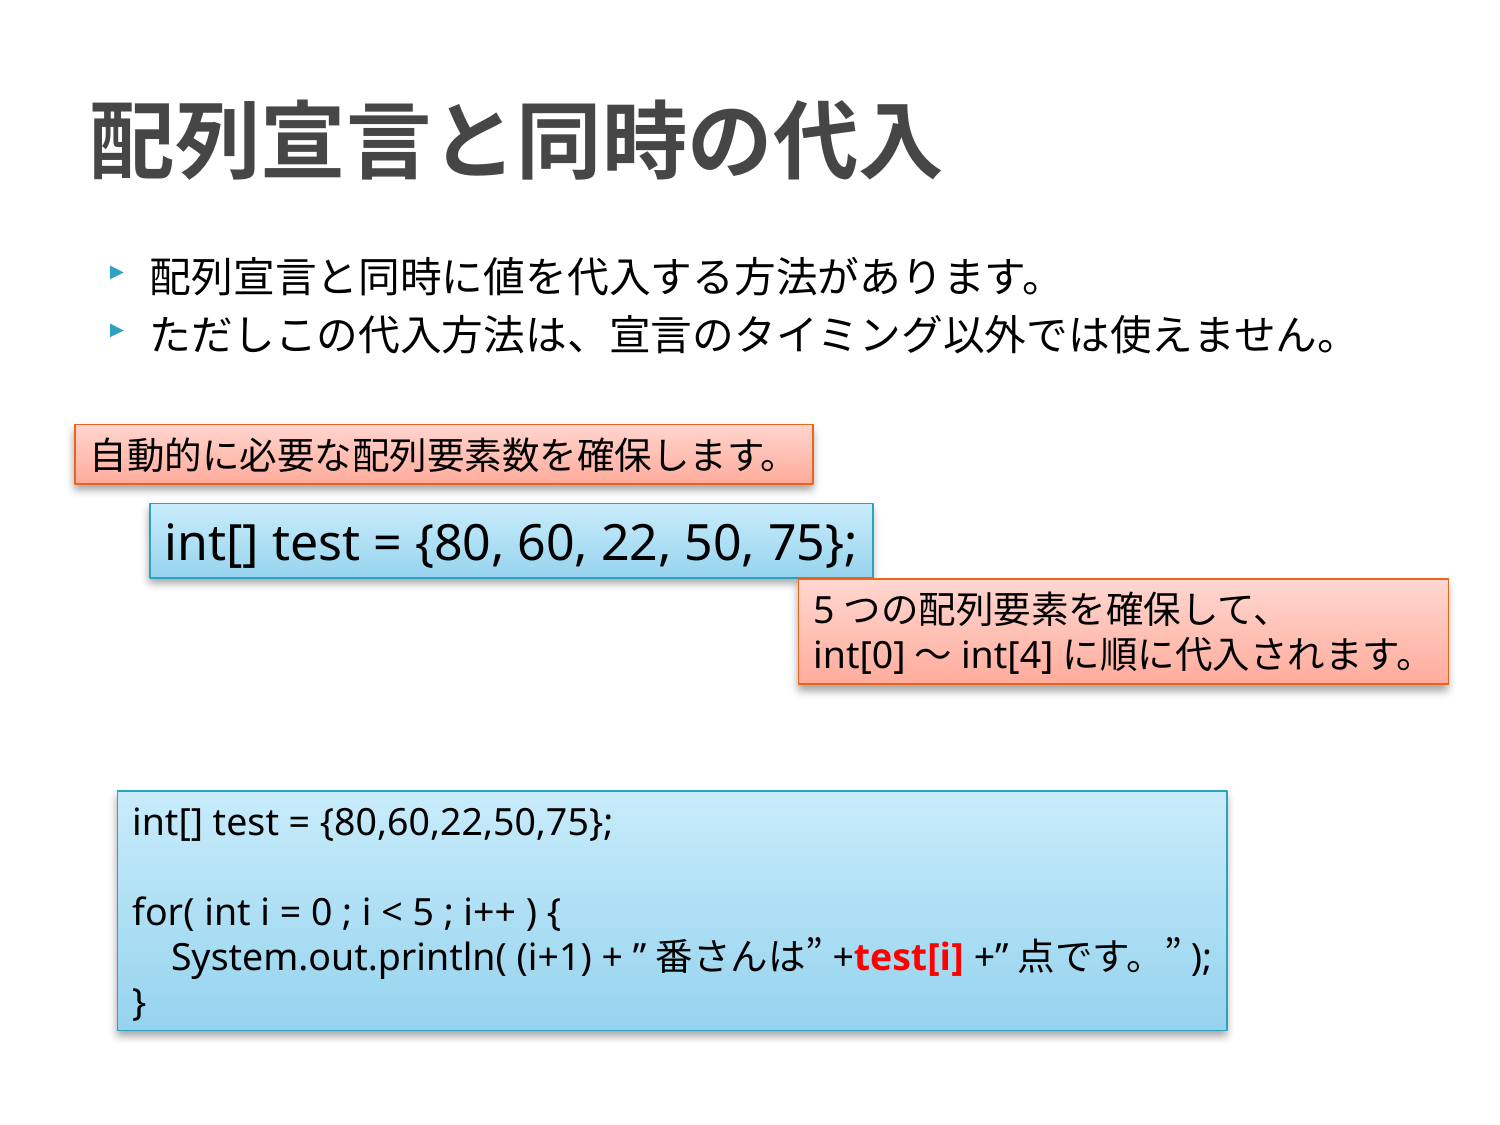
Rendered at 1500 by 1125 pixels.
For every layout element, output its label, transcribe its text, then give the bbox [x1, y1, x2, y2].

text_box 5つの配列要素を確保して、 int[0]～int[4]に順に代入されます。 [798, 578, 1449, 685]
text_box int[] test = {80,60,22,50,75}; for( int i = 0 ; i < 5 ; i++ ) { System.out.println( (i+1) + ”番さんは”+test[i] +”点です。”); } [117, 790, 1228, 1031]
title 配列宣言と同時の代入 [75, 45, 1425, 233]
text_box int[] test = {80, 60, 22, 50, 75}; [149, 503, 874, 579]
text_box 自動的に必要な配列要素数を確保します。 [74, 424, 814, 485]
list 配列宣言と同時に値を代入する方法があります。 ただしこの代入方法は、宣言のタイミング以外では使えません。 [75, 243, 1425, 445]
